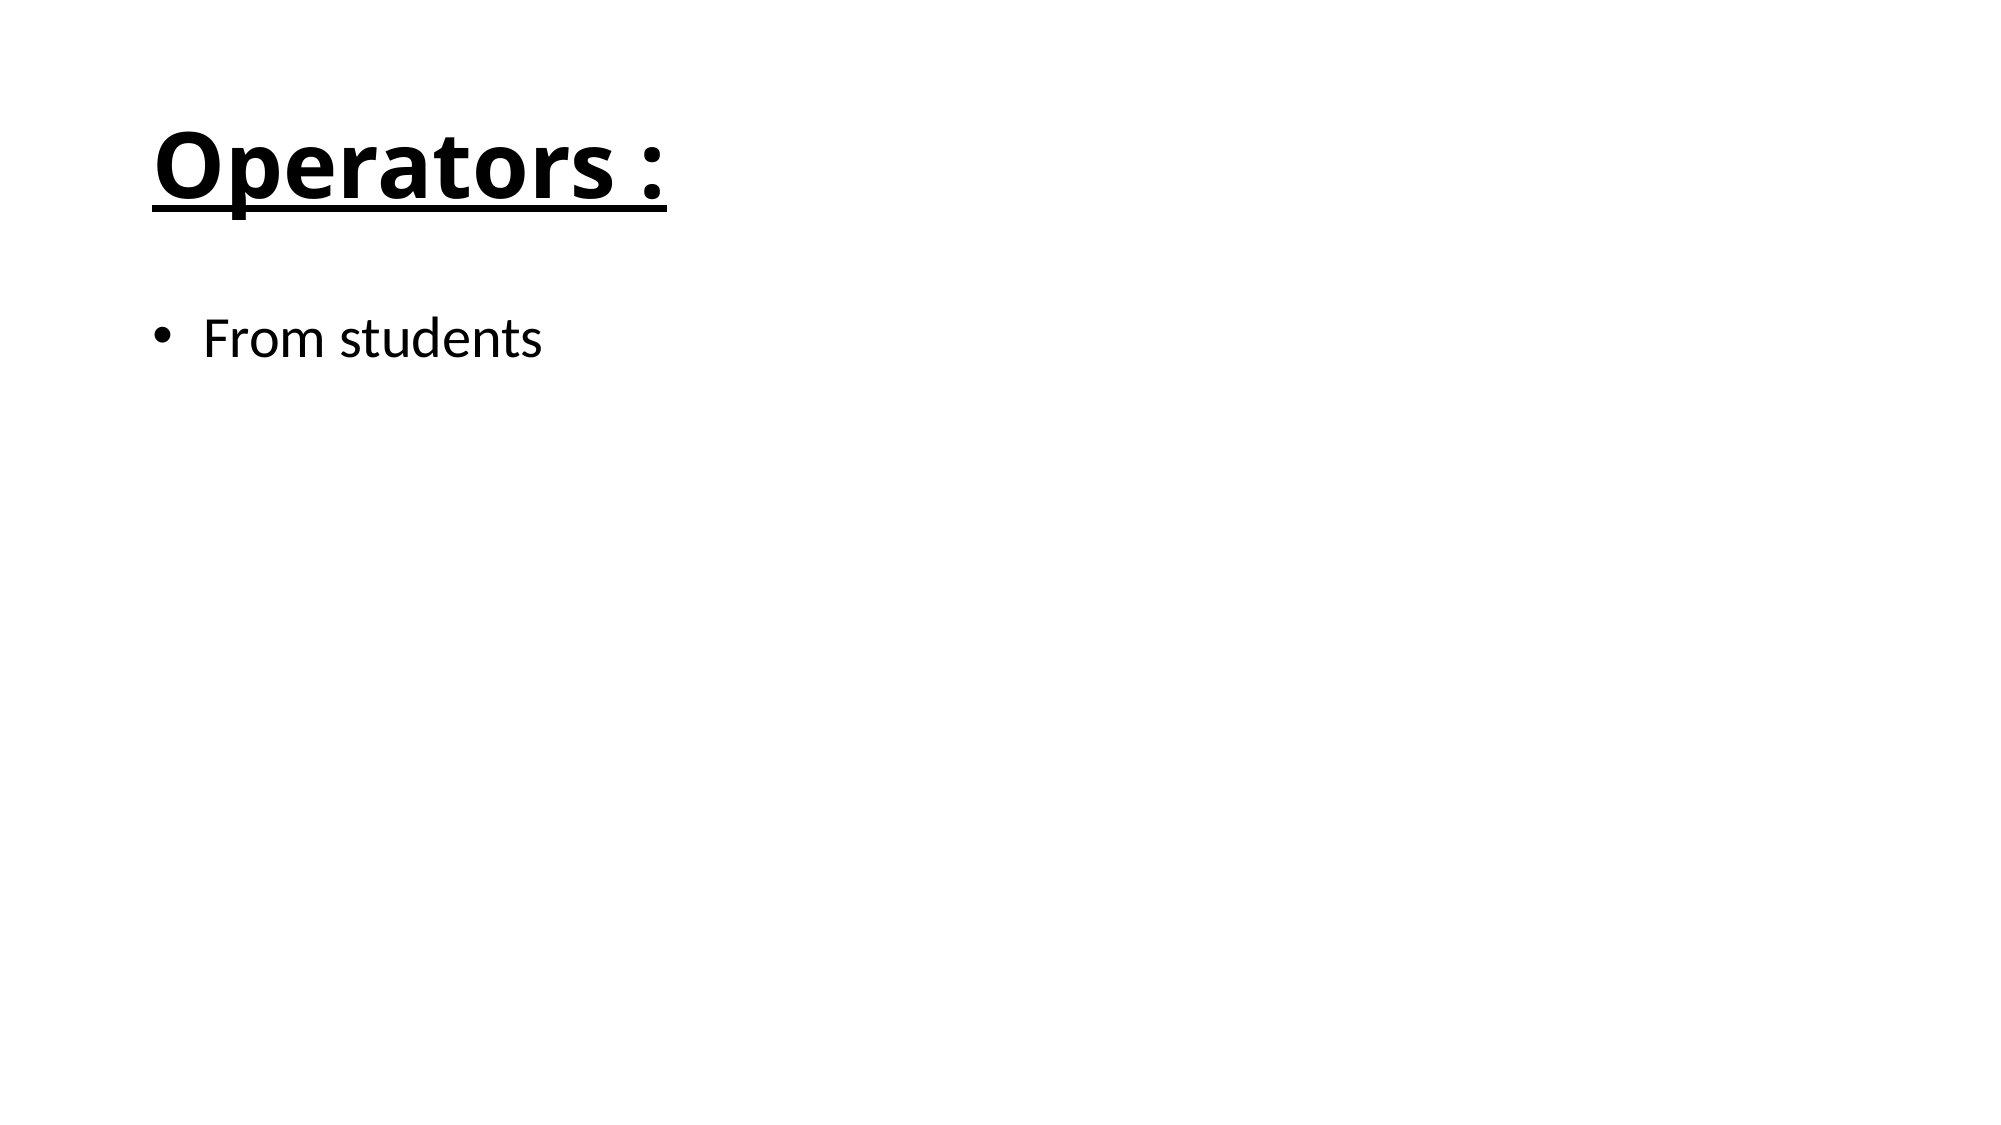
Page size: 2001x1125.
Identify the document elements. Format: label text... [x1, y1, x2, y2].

title Operators : [137, 59, 1863, 278]
list From students [137, 299, 1863, 1014]
